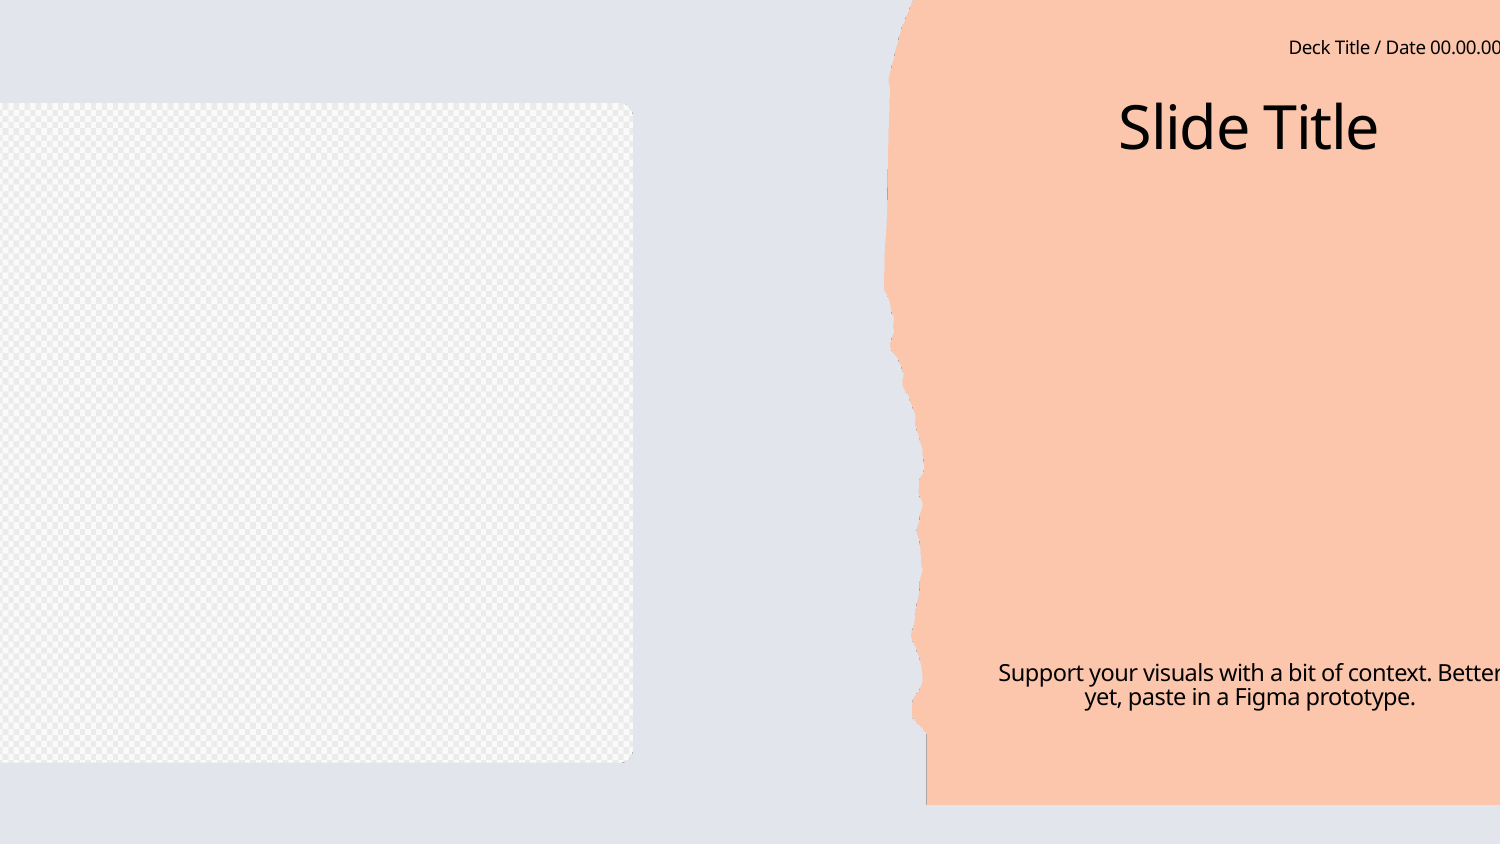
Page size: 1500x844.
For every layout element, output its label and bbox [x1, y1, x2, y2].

picture [884, 0, 1500, 805]
picture [0, 103, 633, 763]
